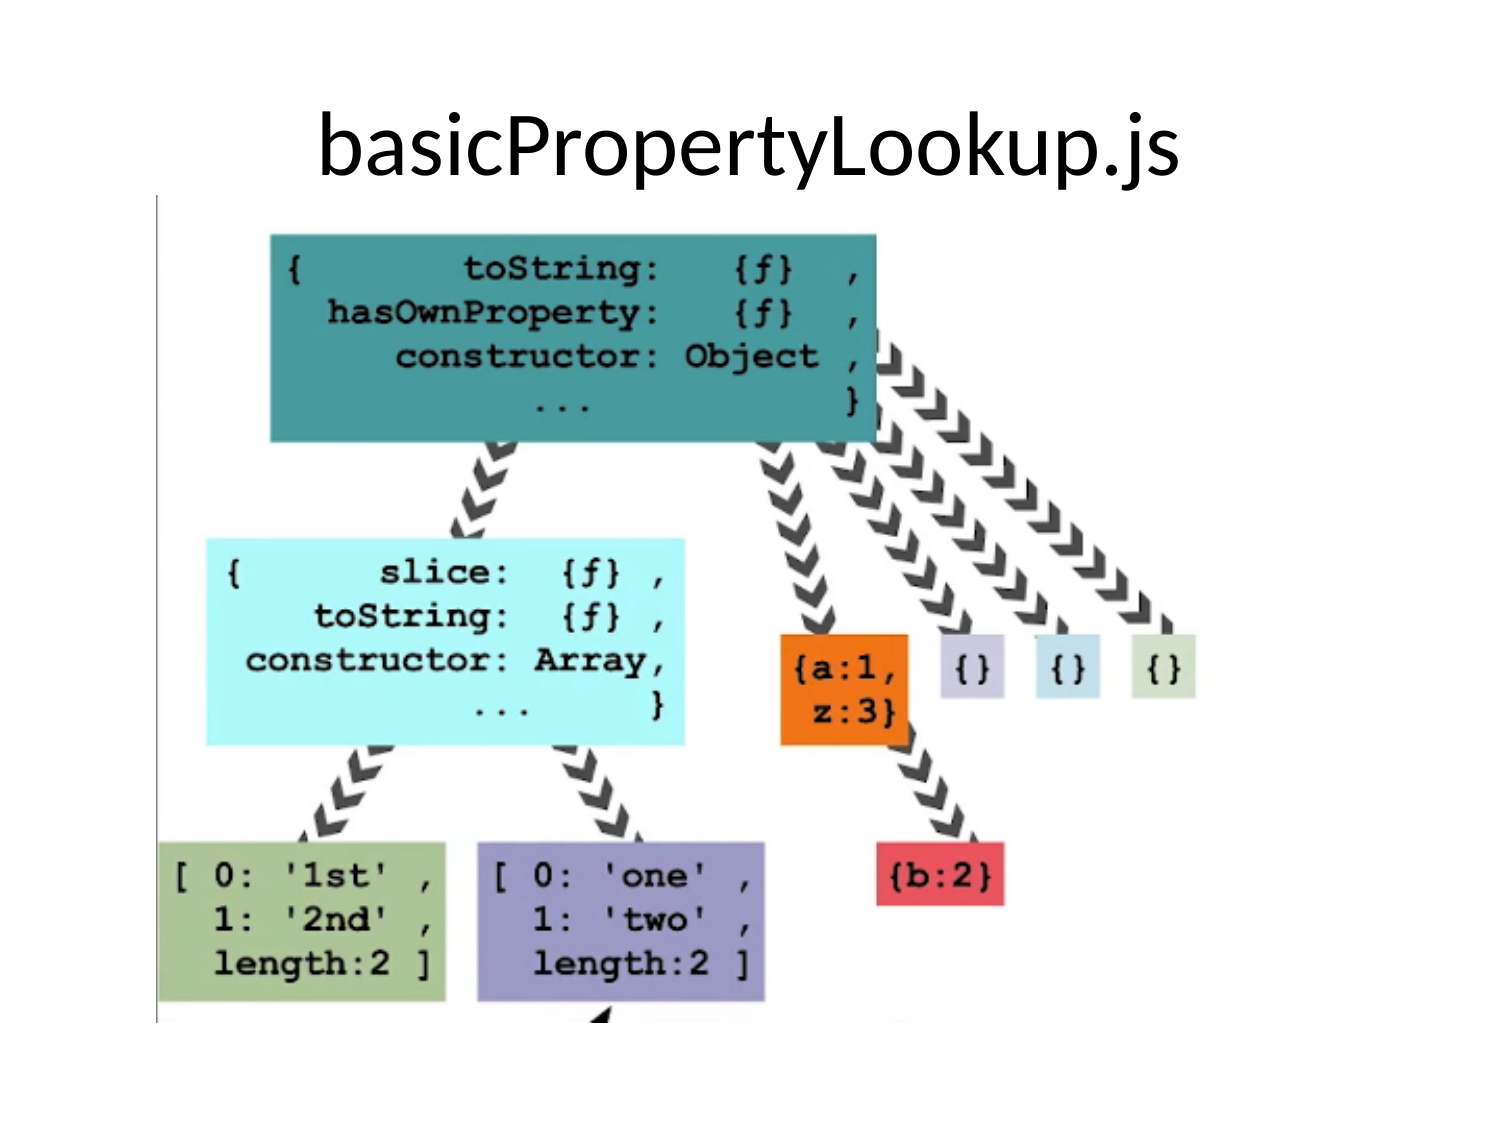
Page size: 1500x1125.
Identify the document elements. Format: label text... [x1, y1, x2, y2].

picture [155, 195, 1224, 1023]
title basicPropertyLookup.js [75, 45, 1425, 233]
